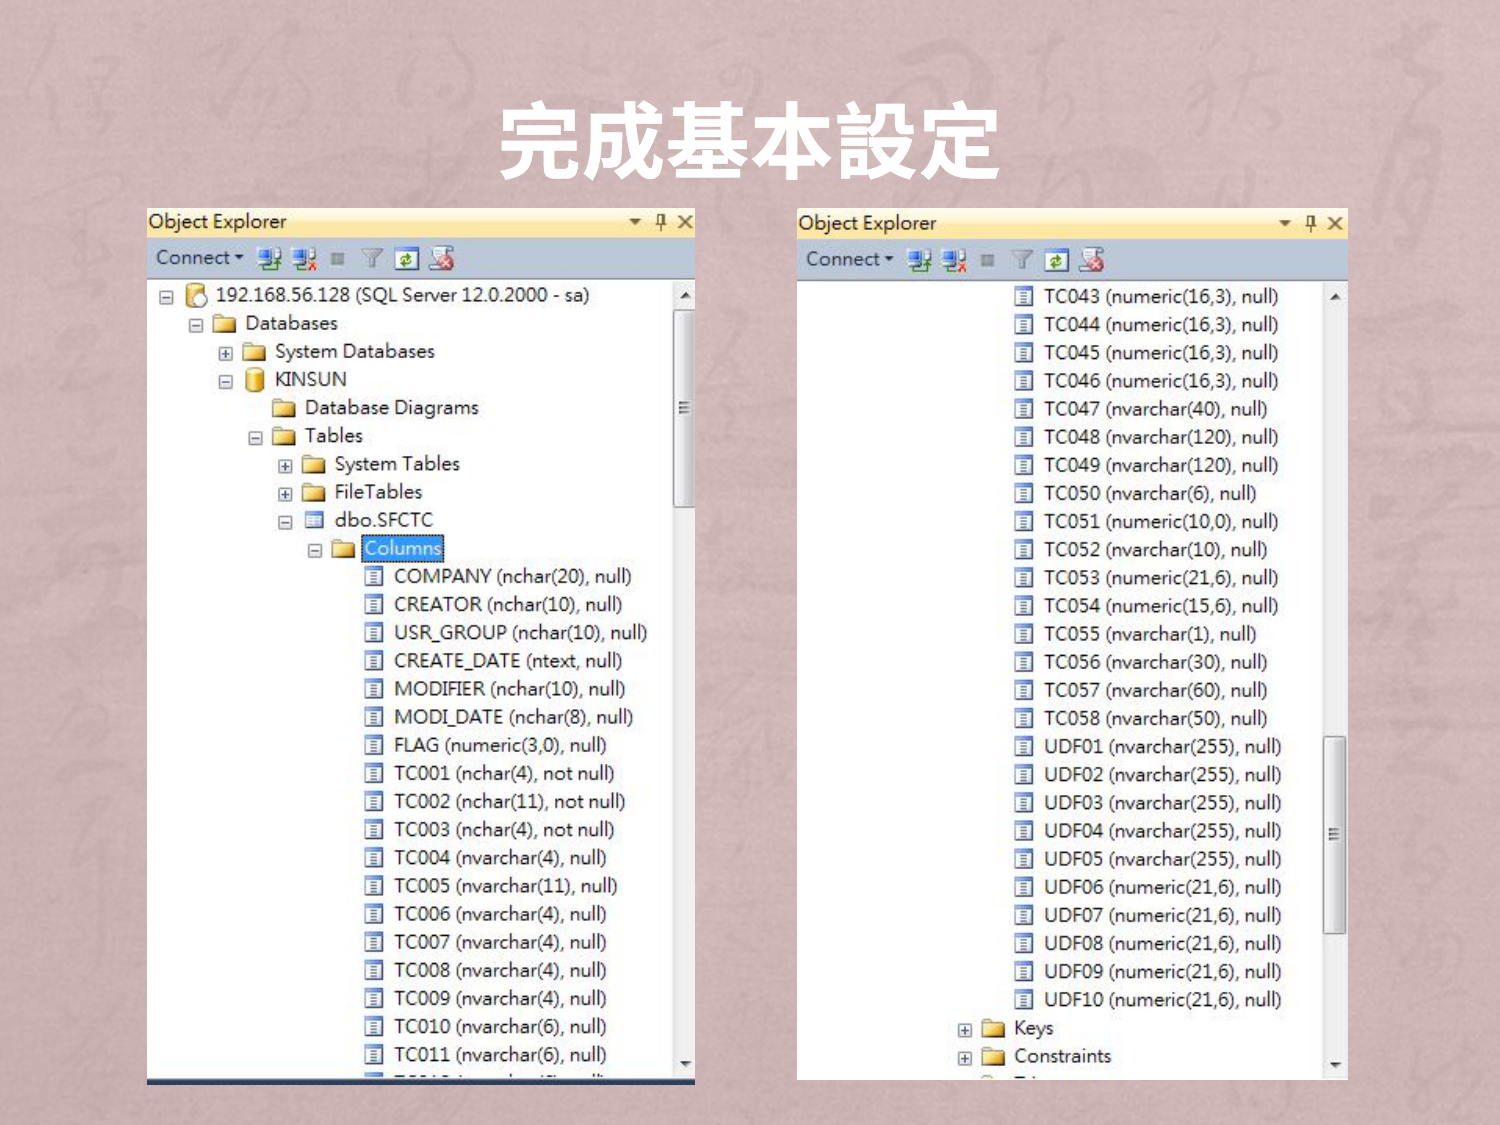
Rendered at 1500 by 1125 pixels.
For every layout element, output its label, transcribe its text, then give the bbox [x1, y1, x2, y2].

picture [146, 207, 695, 1086]
title 完成基本設定 [75, 45, 1425, 233]
picture [796, 207, 1348, 1081]
